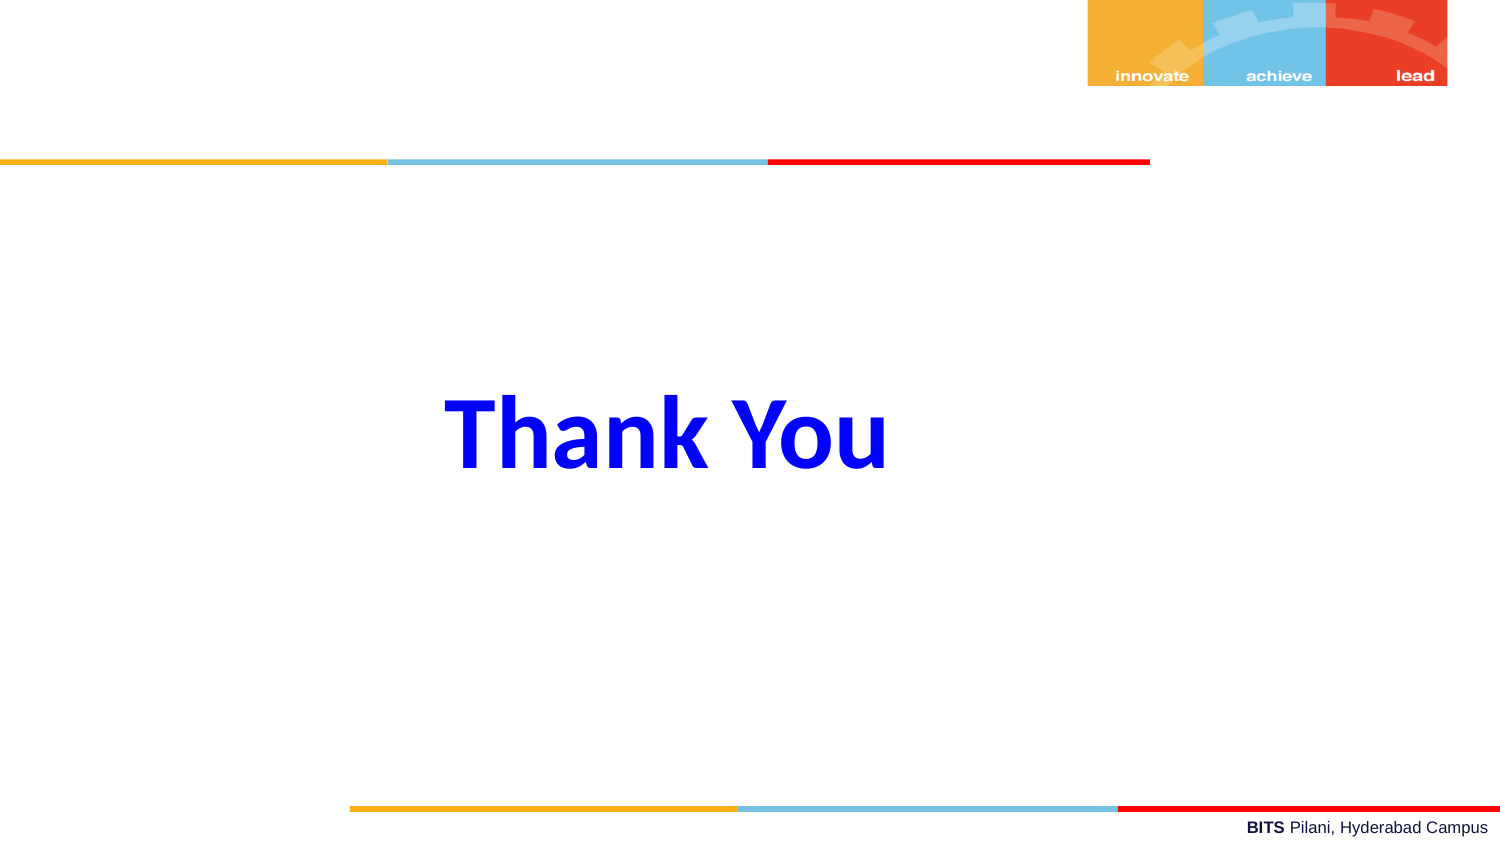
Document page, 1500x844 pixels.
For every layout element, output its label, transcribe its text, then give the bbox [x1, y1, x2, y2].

text_box Thank You [309, 358, 1026, 495]
picture [1087, 0, 1448, 86]
